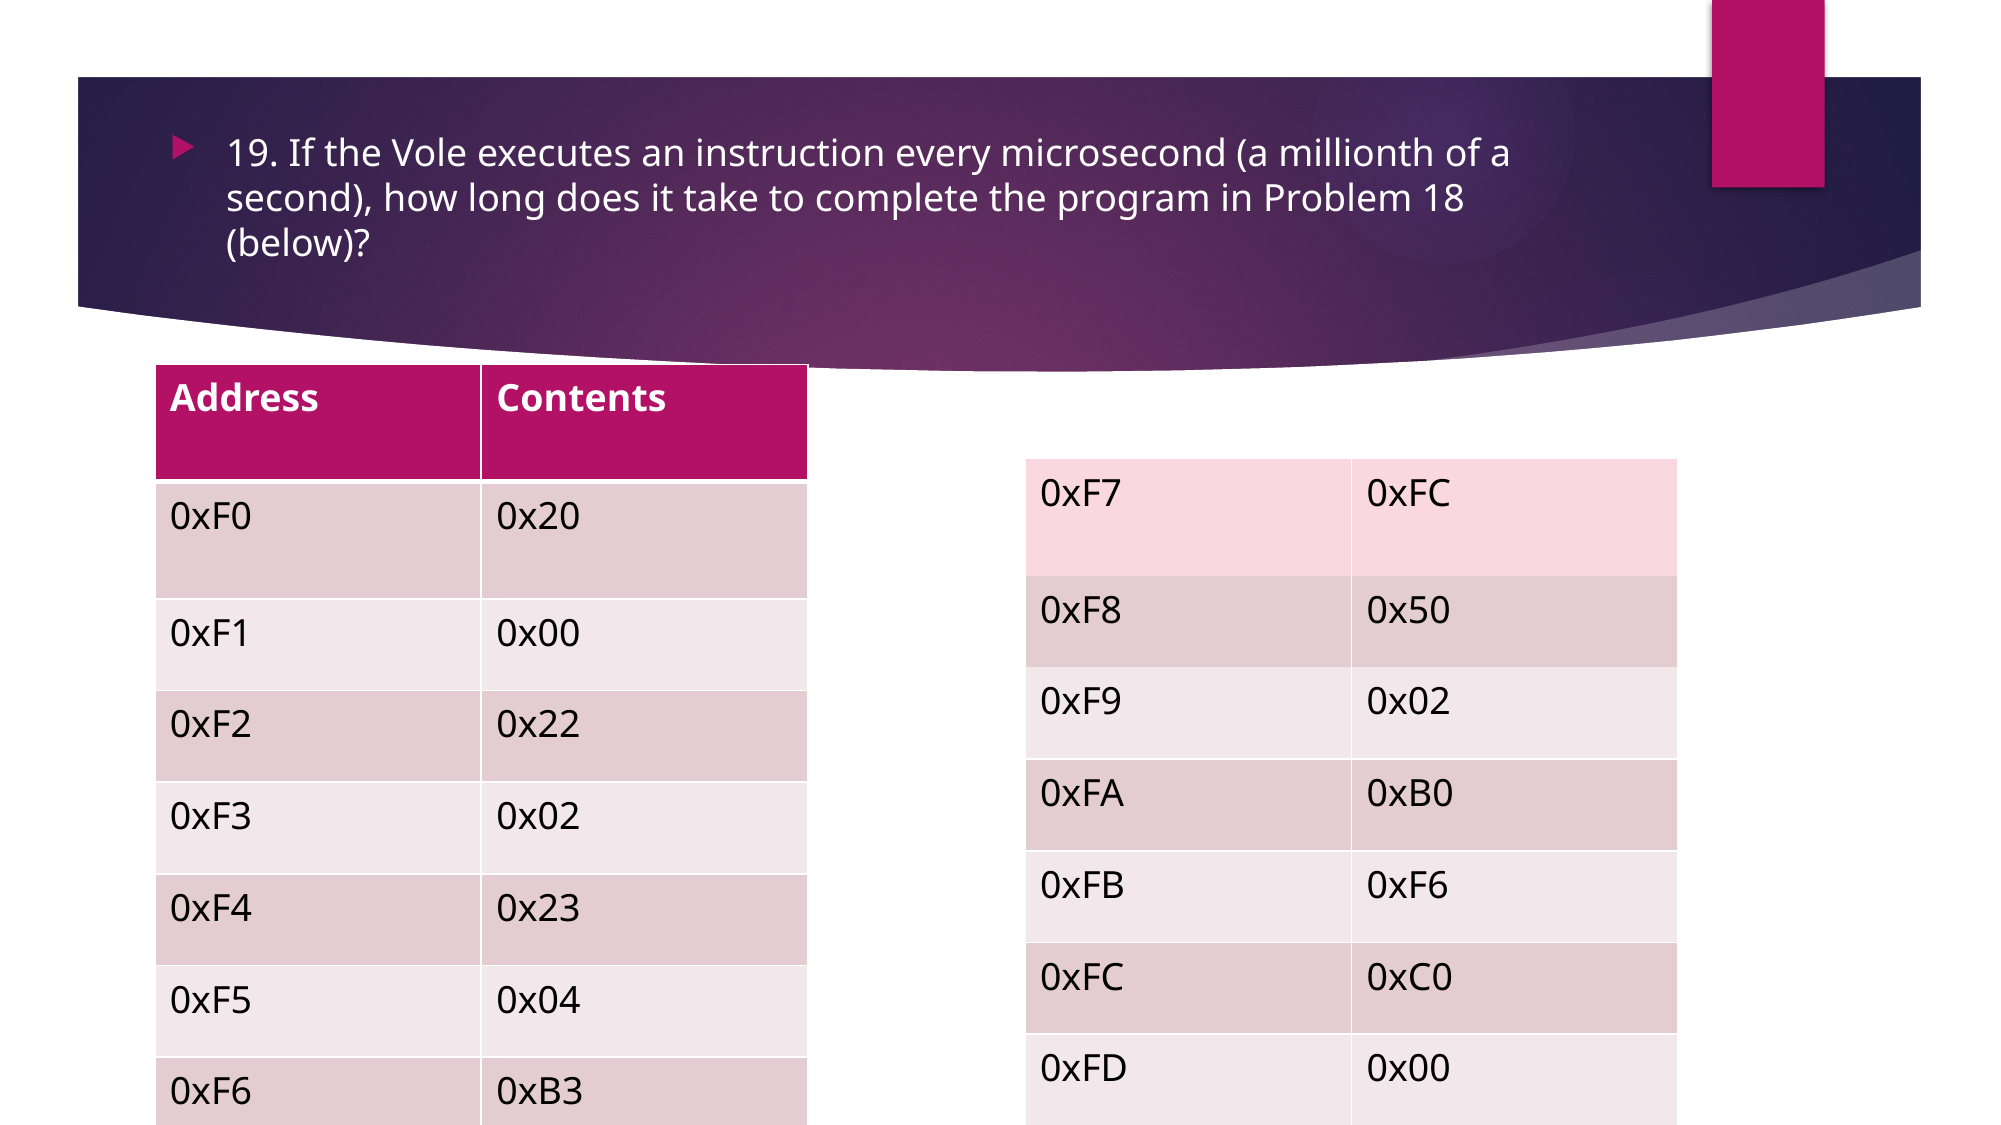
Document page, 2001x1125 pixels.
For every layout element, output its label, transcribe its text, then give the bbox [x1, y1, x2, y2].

table_cell 0x00 [1352, 1035, 1677, 1125]
table_cell 0xF5 [156, 966, 480, 1056]
table_cell 0xF1 [156, 600, 480, 690]
table_header Address [156, 365, 480, 479]
table_cell 0x20 [482, 484, 807, 598]
table_cell 0xB0 [1352, 760, 1677, 850]
table_cell 0xF9 [1026, 667, 1351, 758]
table_cell 0xC0 [1352, 943, 1677, 1033]
table_cell 0xFD [1026, 1035, 1351, 1125]
table_cell 0x00 [482, 600, 807, 690]
table_cell 0xF0 [156, 484, 480, 598]
table_cell 0xF4 [156, 875, 480, 965]
table_cell 0xF3 [156, 783, 480, 873]
table_cell 0x02 [482, 783, 807, 873]
table_cell 0xFC [1026, 943, 1351, 1033]
table_header 0xF7 [1026, 459, 1351, 576]
table_cell 0xB3 [482, 1058, 807, 1125]
table_cell 0xF2 [156, 691, 480, 781]
table_cell 0x50 [1352, 576, 1677, 667]
table_cell 0x23 [482, 875, 807, 965]
table_cell 0xF6 [1352, 852, 1677, 942]
table_cell 0x02 [1352, 667, 1677, 758]
table_cell 0xF8 [1026, 576, 1351, 667]
table_header Contents [482, 365, 807, 479]
table_cell 0xF6 [156, 1058, 480, 1125]
table_cell 0x22 [482, 691, 807, 781]
table_cell 0x04 [482, 966, 807, 1056]
table_cell 0xFB [1026, 852, 1351, 942]
table_cell 0xFA [1026, 760, 1351, 850]
table_header 0xFC [1352, 459, 1677, 576]
list 19. If the Vole executes an instruction every microsecond (a millionth of a second), how long does it take to complete the program in Problem 18 (below)? [154, 121, 1603, 300]
